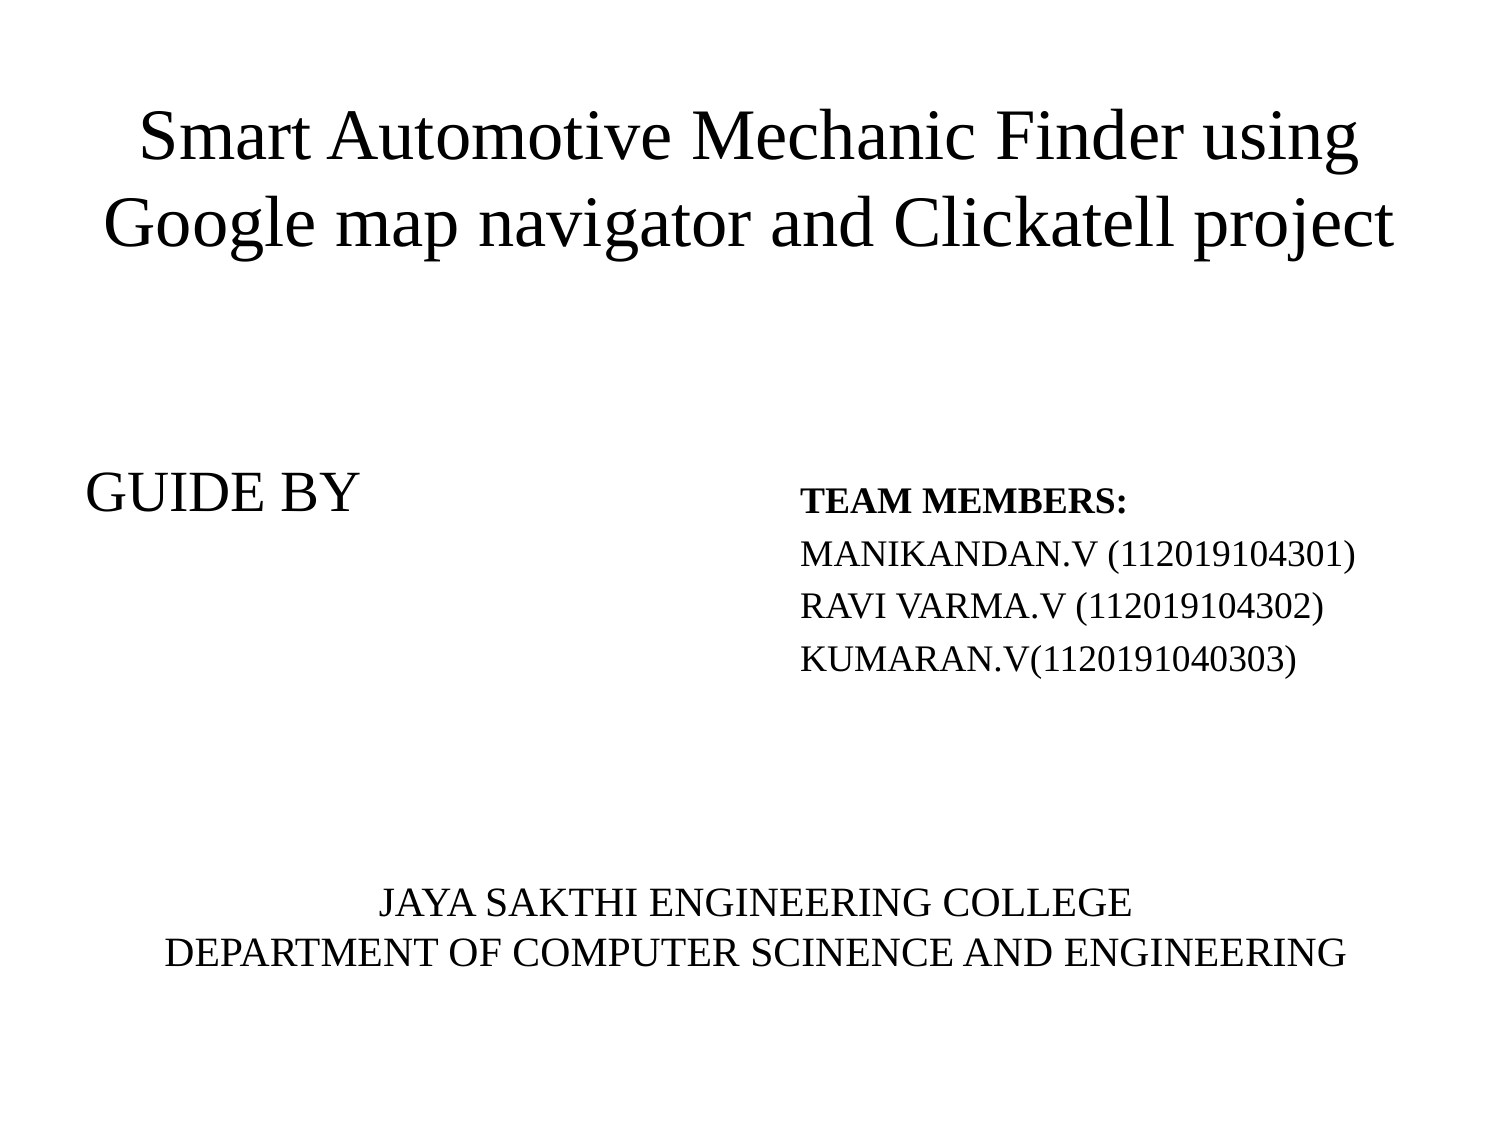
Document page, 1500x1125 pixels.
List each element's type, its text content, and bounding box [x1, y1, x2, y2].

title Smart Automotive Mechanic Finder using Google map navigator and Clickatell project [75, 45, 1425, 303]
list GUIDE BY [70, 445, 733, 828]
text_box JAYA SAKTHI ENGINEERING COLLEGE DEPARTMENT OF COMPUTER SCINENCE AND ENGINEERING [128, 867, 1383, 982]
list TEAM MEMBERS: MANIKANDAN.V (112019104301) RAVI VARMA.V (112019104302) KUMARAN.V(1120191040303) [785, 468, 1448, 774]
